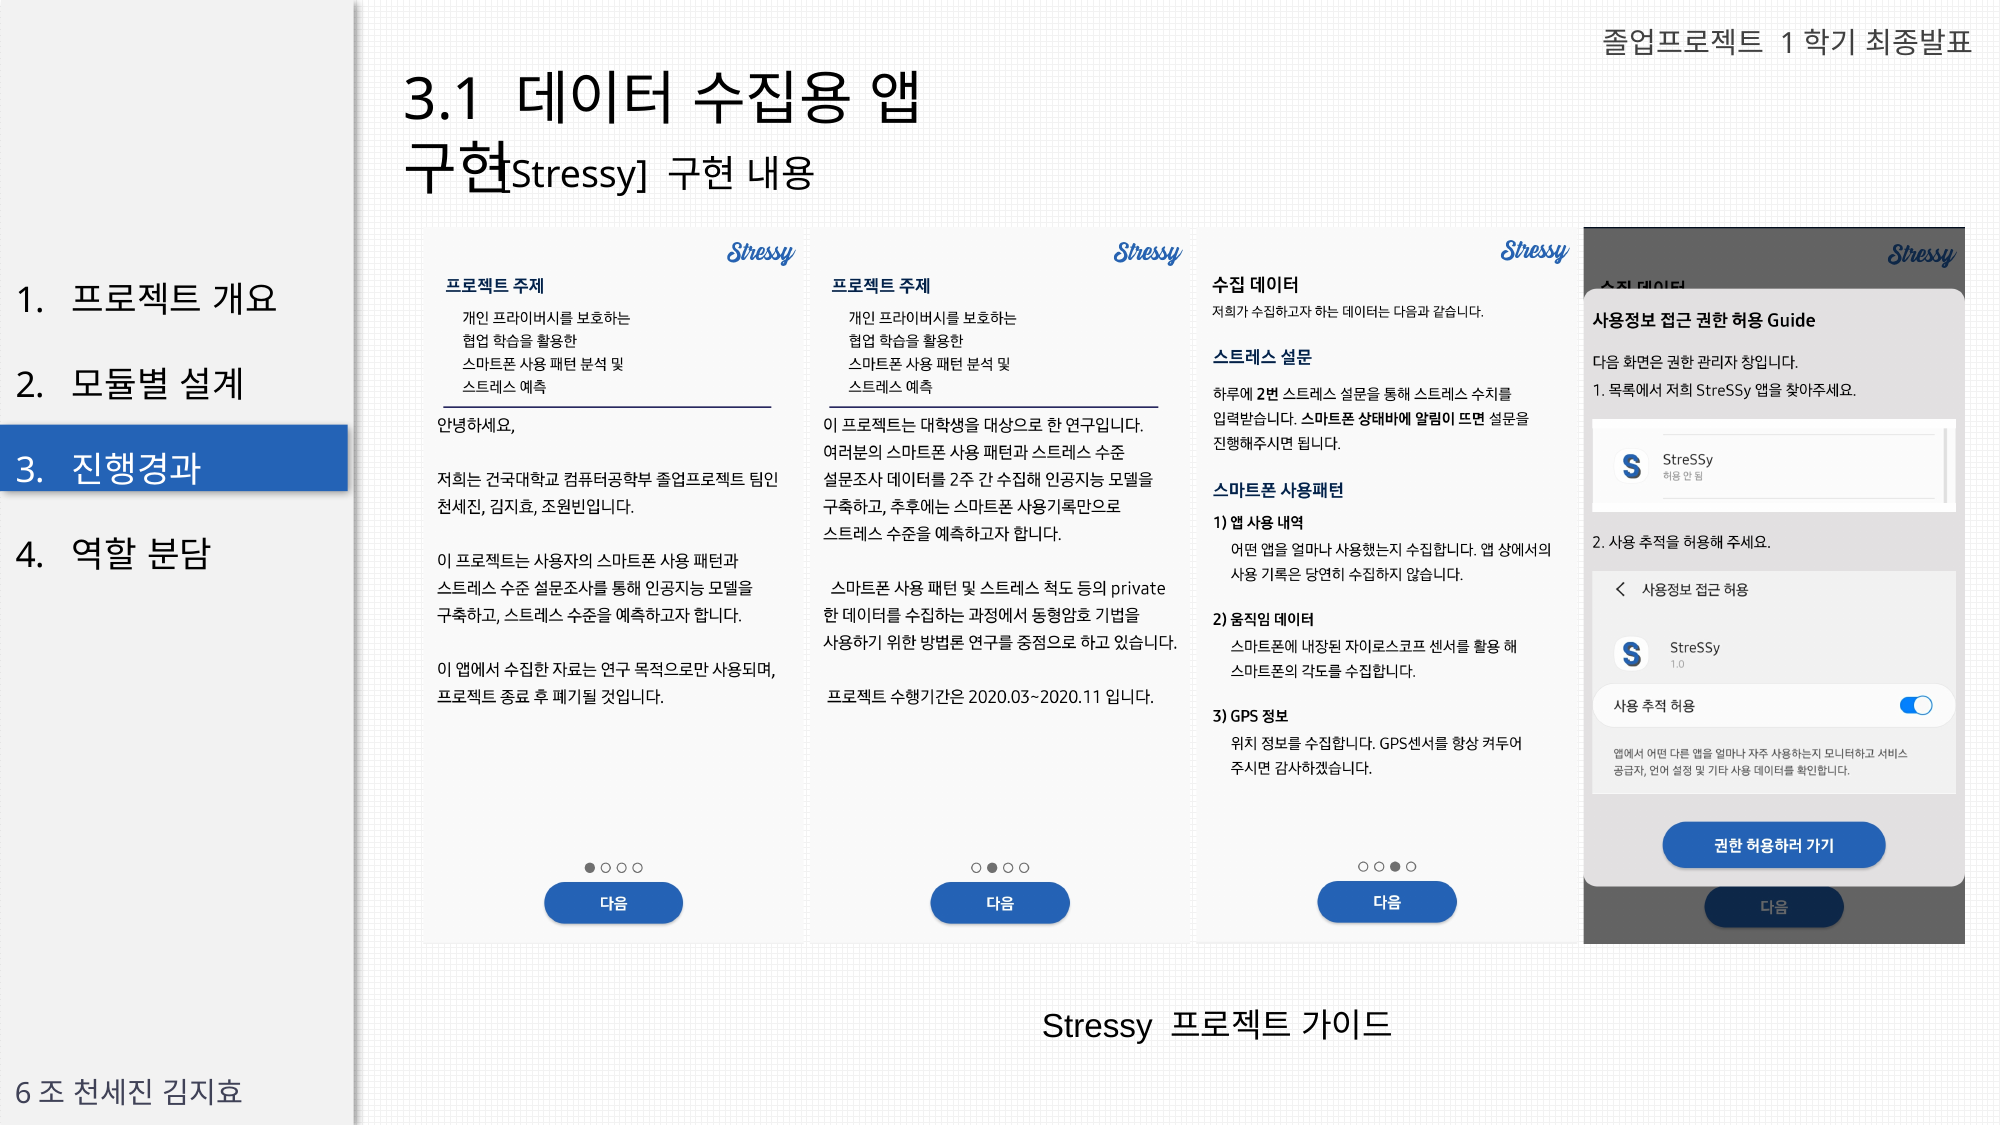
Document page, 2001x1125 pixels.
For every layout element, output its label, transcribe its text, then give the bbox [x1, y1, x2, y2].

text_box [0, 0, 355, 429]
text_box [0, 492, 355, 1125]
picture [1196, 227, 1578, 944]
picture [809, 227, 1191, 944]
text_box 3.1 데이터 수집용 앱 구현 [389, 53, 1039, 209]
text_box 졸업프로젝트 1학기 최종발표 [1587, 0, 1989, 68]
picture [423, 227, 804, 944]
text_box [0, 227, 348, 576]
text_box Stressy 프로젝트 가이드 [1006, 976, 1409, 1052]
text_box 6조 천세진 김지효 [0, 1049, 293, 1117]
picture [1583, 227, 1965, 944]
text_box [Stressy] 구현 내용 [463, 120, 1409, 203]
